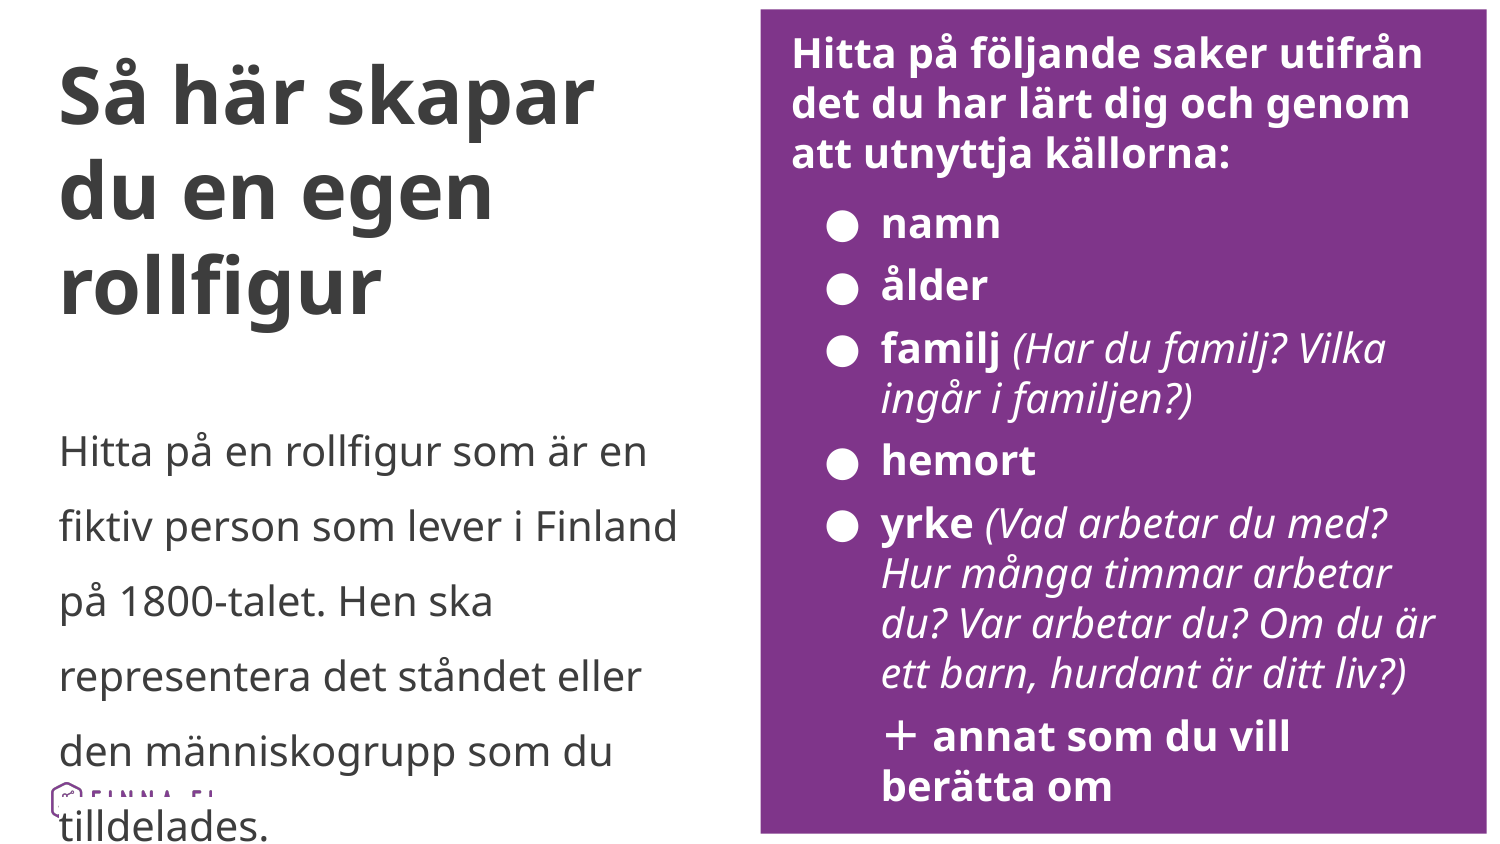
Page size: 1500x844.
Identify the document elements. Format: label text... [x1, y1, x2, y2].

title Så här skapar du en egen rollfigur [43, 55, 708, 346]
list namn ålder familj (Har du familj? Vilka ingår i familjen?) hemort yrke (Vad arbetar du med? Hur många timmar arbetar du? Var arbetar du? Om du är ett barn, hurdant är ditt liv?) ＋annat som du vill berätta om [790, 218, 1453, 788]
subtitle Hitta på en rollfigur som är en fiktiv person som lever i Finland på 1800-talet. Hen ska representera det ståndet eller den människogrupp som du tilldelades. [43, 384, 708, 828]
text_box Hitta på följande saker utifrån det du har lärt dig och genom att utnyttja källorna: [776, 11, 1453, 107]
